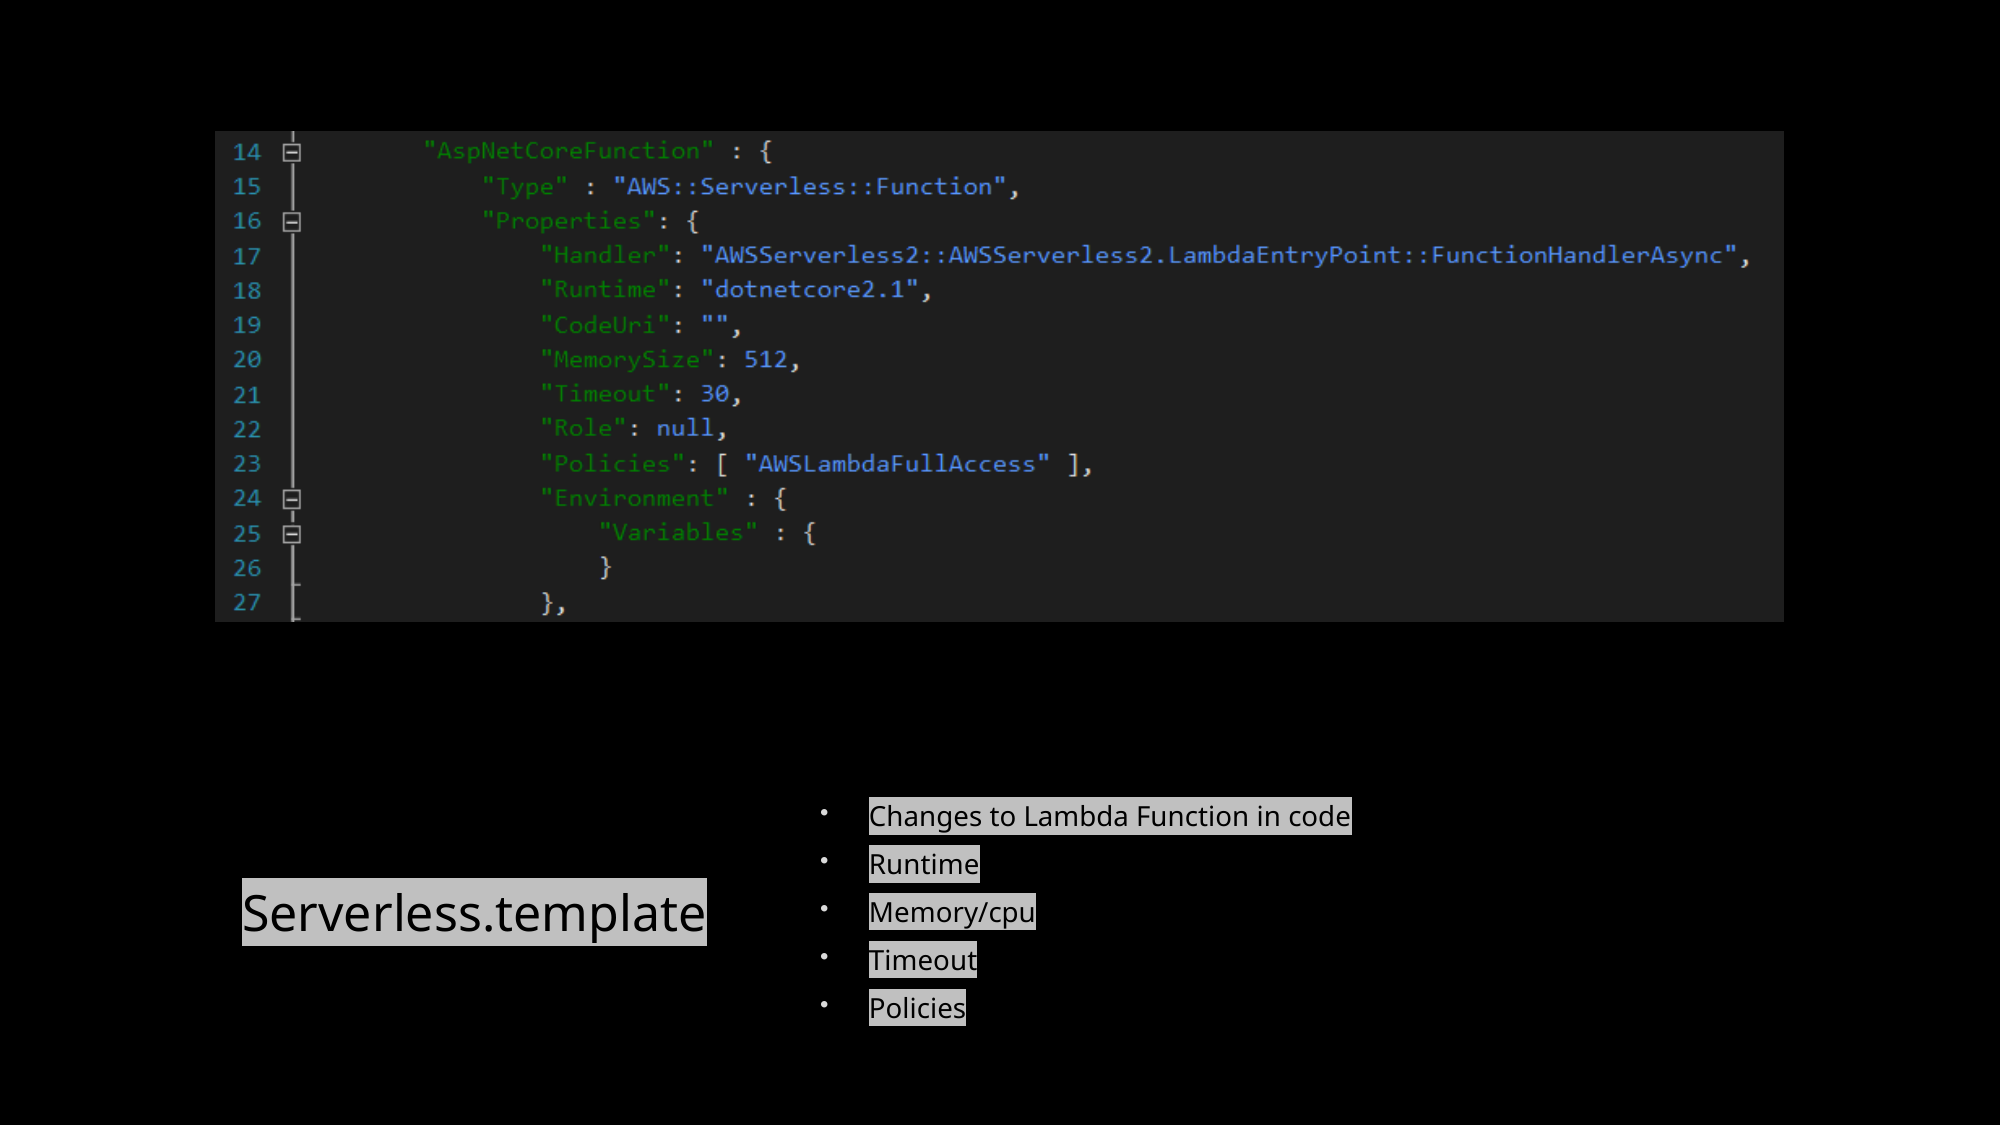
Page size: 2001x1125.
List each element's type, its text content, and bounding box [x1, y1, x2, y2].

list Changes to Lambda Function in code Runtime Memory/cpu Timeout Policies [800, 791, 1895, 1032]
picture [215, 131, 1784, 622]
title Serverless.template [104, 802, 722, 1020]
